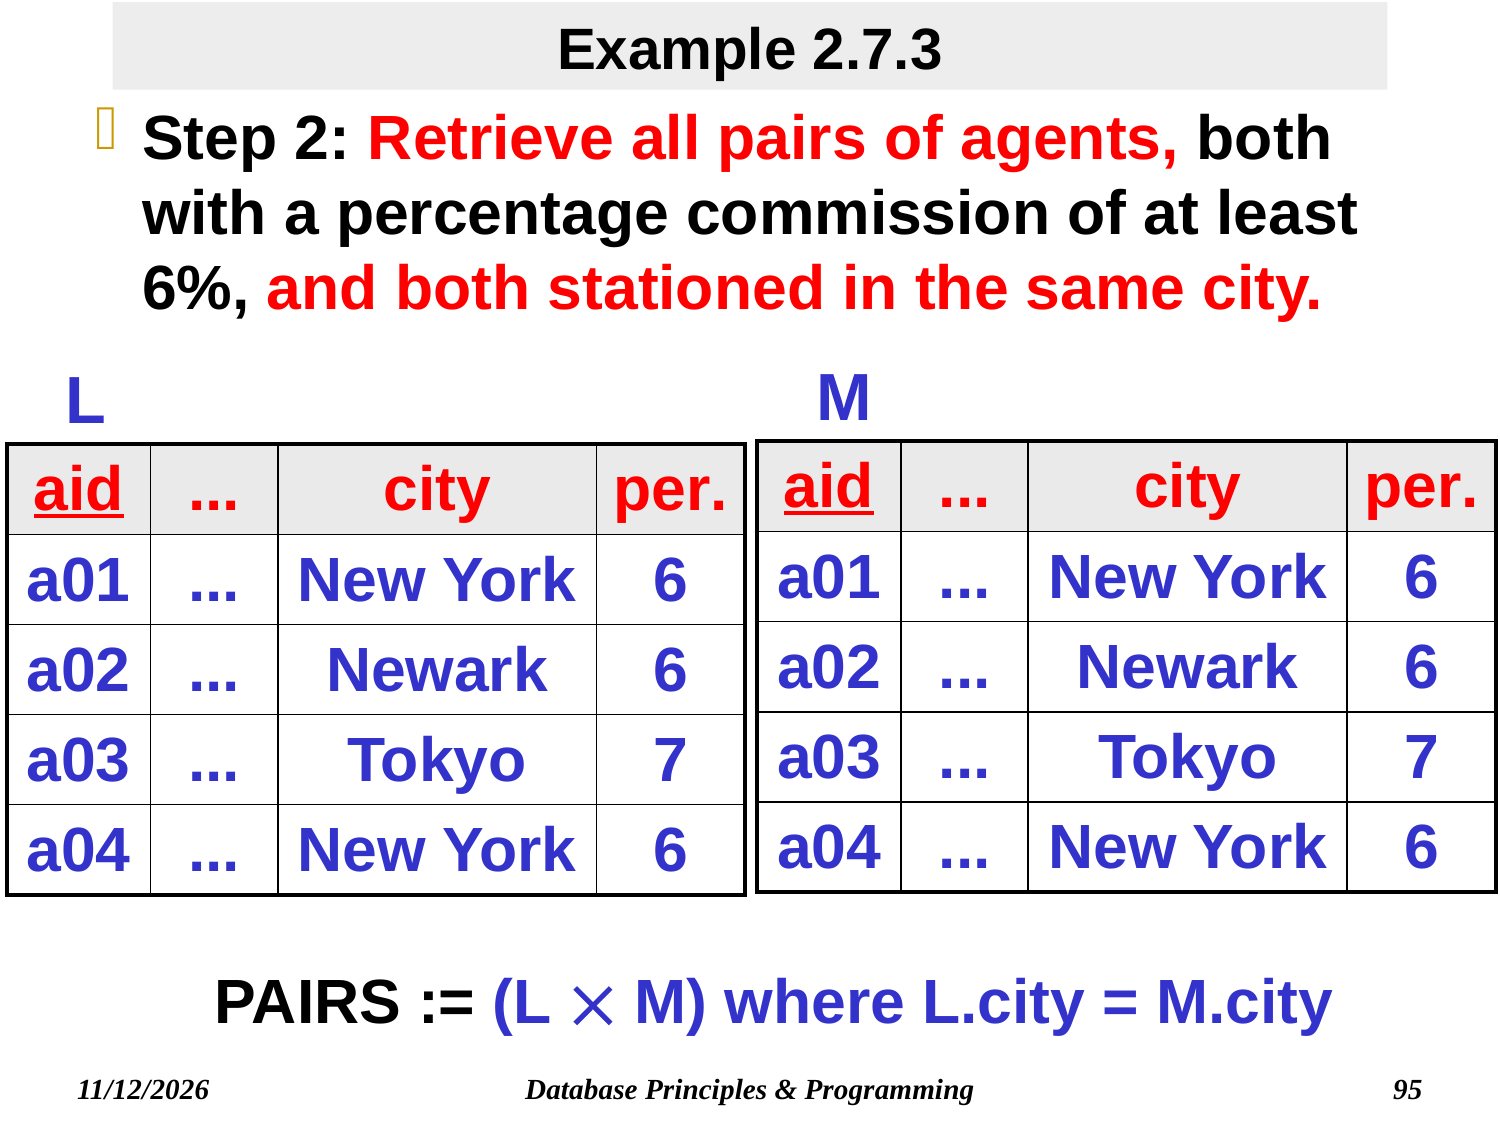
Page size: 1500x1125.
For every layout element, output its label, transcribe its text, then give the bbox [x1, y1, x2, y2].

table_cell a02 [9, 625, 150, 714]
table_cell New York [279, 535, 596, 624]
table_cell 7 [1348, 713, 1494, 801]
text_box PAIRS := (L  M) where L.city = M.city [50, 946, 1450, 1071]
table_header aid [759, 443, 900, 531]
table_header per. [597, 446, 743, 534]
table_cell ... [151, 625, 277, 714]
table_cell 6 [597, 625, 743, 714]
table_header ... [151, 446, 277, 534]
table_cell ... [902, 622, 1027, 711]
table_cell 6 [597, 535, 743, 624]
table_cell ... [902, 713, 1027, 801]
text_box [1124, 1071, 1438, 1113]
table_cell 6 [597, 805, 743, 893]
table_cell 7 [597, 715, 743, 804]
table_cell New York [279, 805, 596, 893]
table_cell 6 [1348, 532, 1494, 621]
table_cell Newark [1029, 622, 1346, 711]
table_cell a02 [759, 622, 900, 711]
table_cell a04 [9, 805, 150, 893]
table_cell a01 [759, 532, 900, 621]
table_cell 6 [1348, 622, 1494, 711]
table_cell a04 [759, 803, 900, 890]
table_cell ... [902, 803, 1027, 890]
table_header city [279, 446, 596, 534]
text_box Database Principles & Programming [425, 1071, 1075, 1113]
table_cell Newark [279, 625, 596, 714]
table_cell New York [1029, 803, 1346, 890]
table_cell a03 [759, 713, 900, 801]
text_box [62, 1071, 375, 1113]
table_cell Tokyo [279, 715, 596, 804]
table_cell Tokyo [1029, 713, 1346, 801]
table_header ... [902, 443, 1027, 531]
table_cell ... [151, 805, 277, 893]
list Step 2: Retrieve all pairs of agents, both with a percentage commission of at least 6%, and both stationed in the same city. [5, 89, 1451, 364]
text_box M [756, 346, 1151, 442]
table_cell ... [902, 532, 1027, 621]
table_cell 6 [1348, 803, 1494, 890]
table_cell ... [151, 715, 277, 804]
table_header city [1029, 443, 1346, 531]
table_cell a01 [9, 535, 150, 624]
table_cell a03 [9, 715, 150, 804]
table_header aid [9, 446, 150, 534]
table_header per. [1348, 443, 1494, 531]
table_cell ... [151, 535, 277, 624]
table_cell New York [1029, 532, 1346, 621]
text_box L [6, 349, 400, 445]
title Example 2.7.3 [112, 1, 1388, 89]
